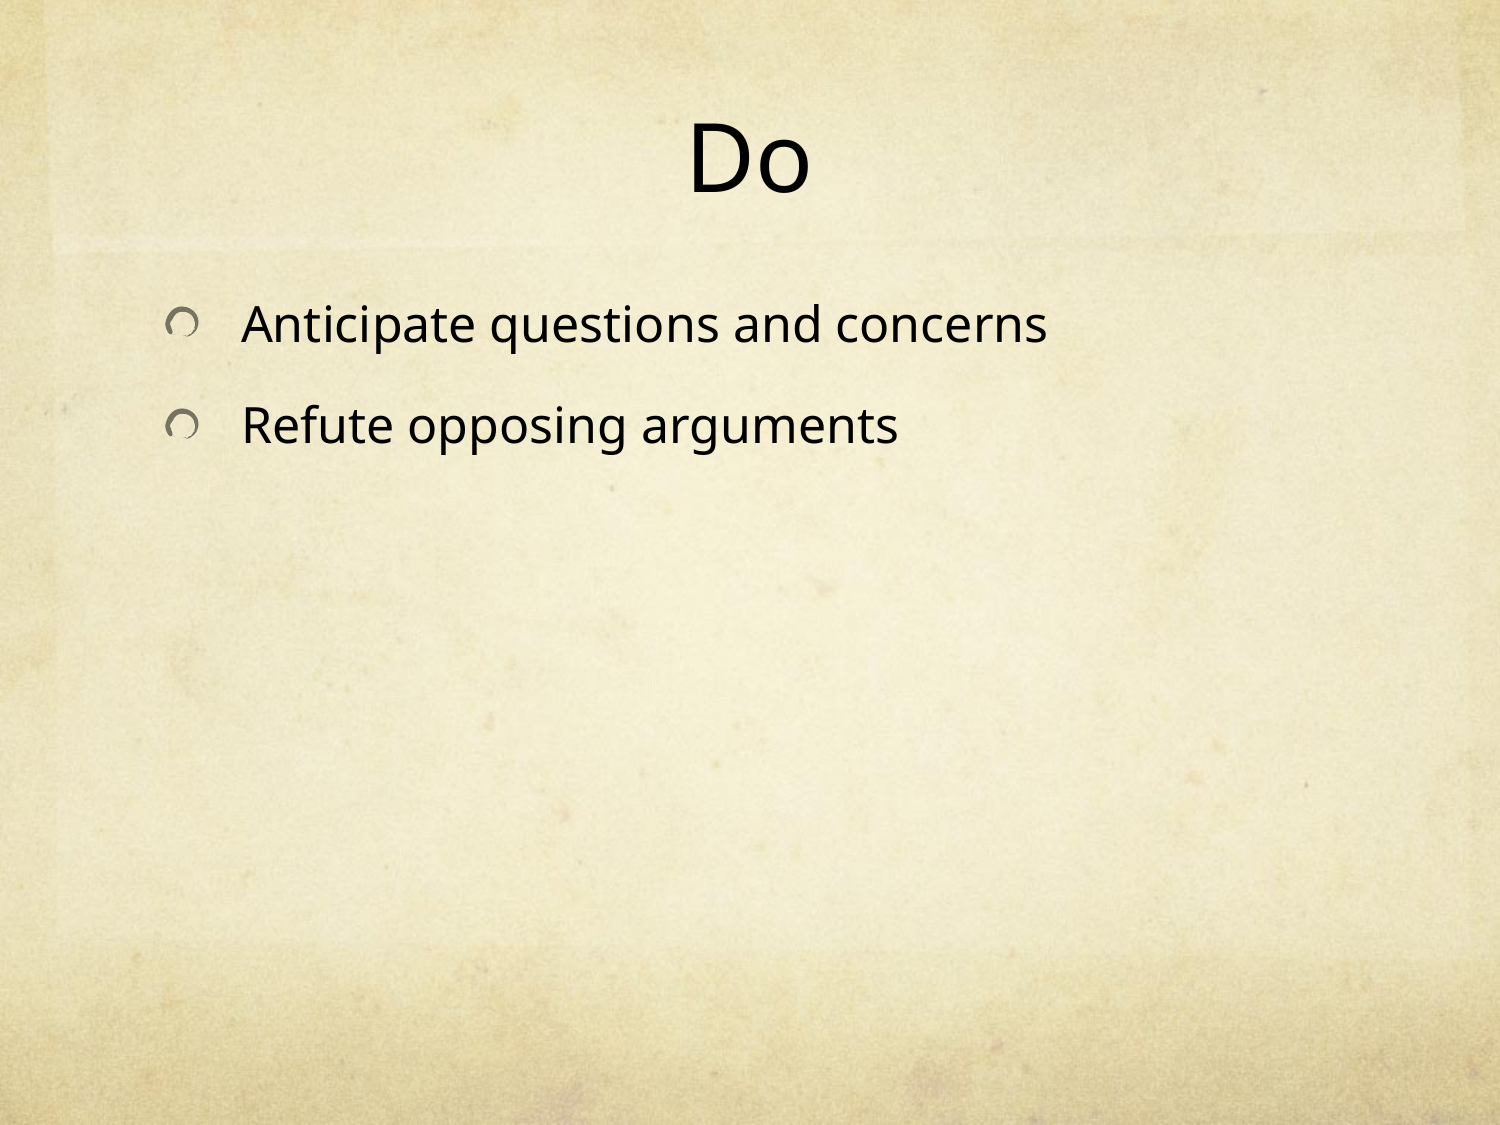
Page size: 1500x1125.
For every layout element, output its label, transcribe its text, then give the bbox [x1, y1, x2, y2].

list Anticipate questions and concerns Refute opposing arguments [150, 284, 1350, 950]
title Do [150, 82, 1350, 225]
picture [0, 0, 1500, 1125]
